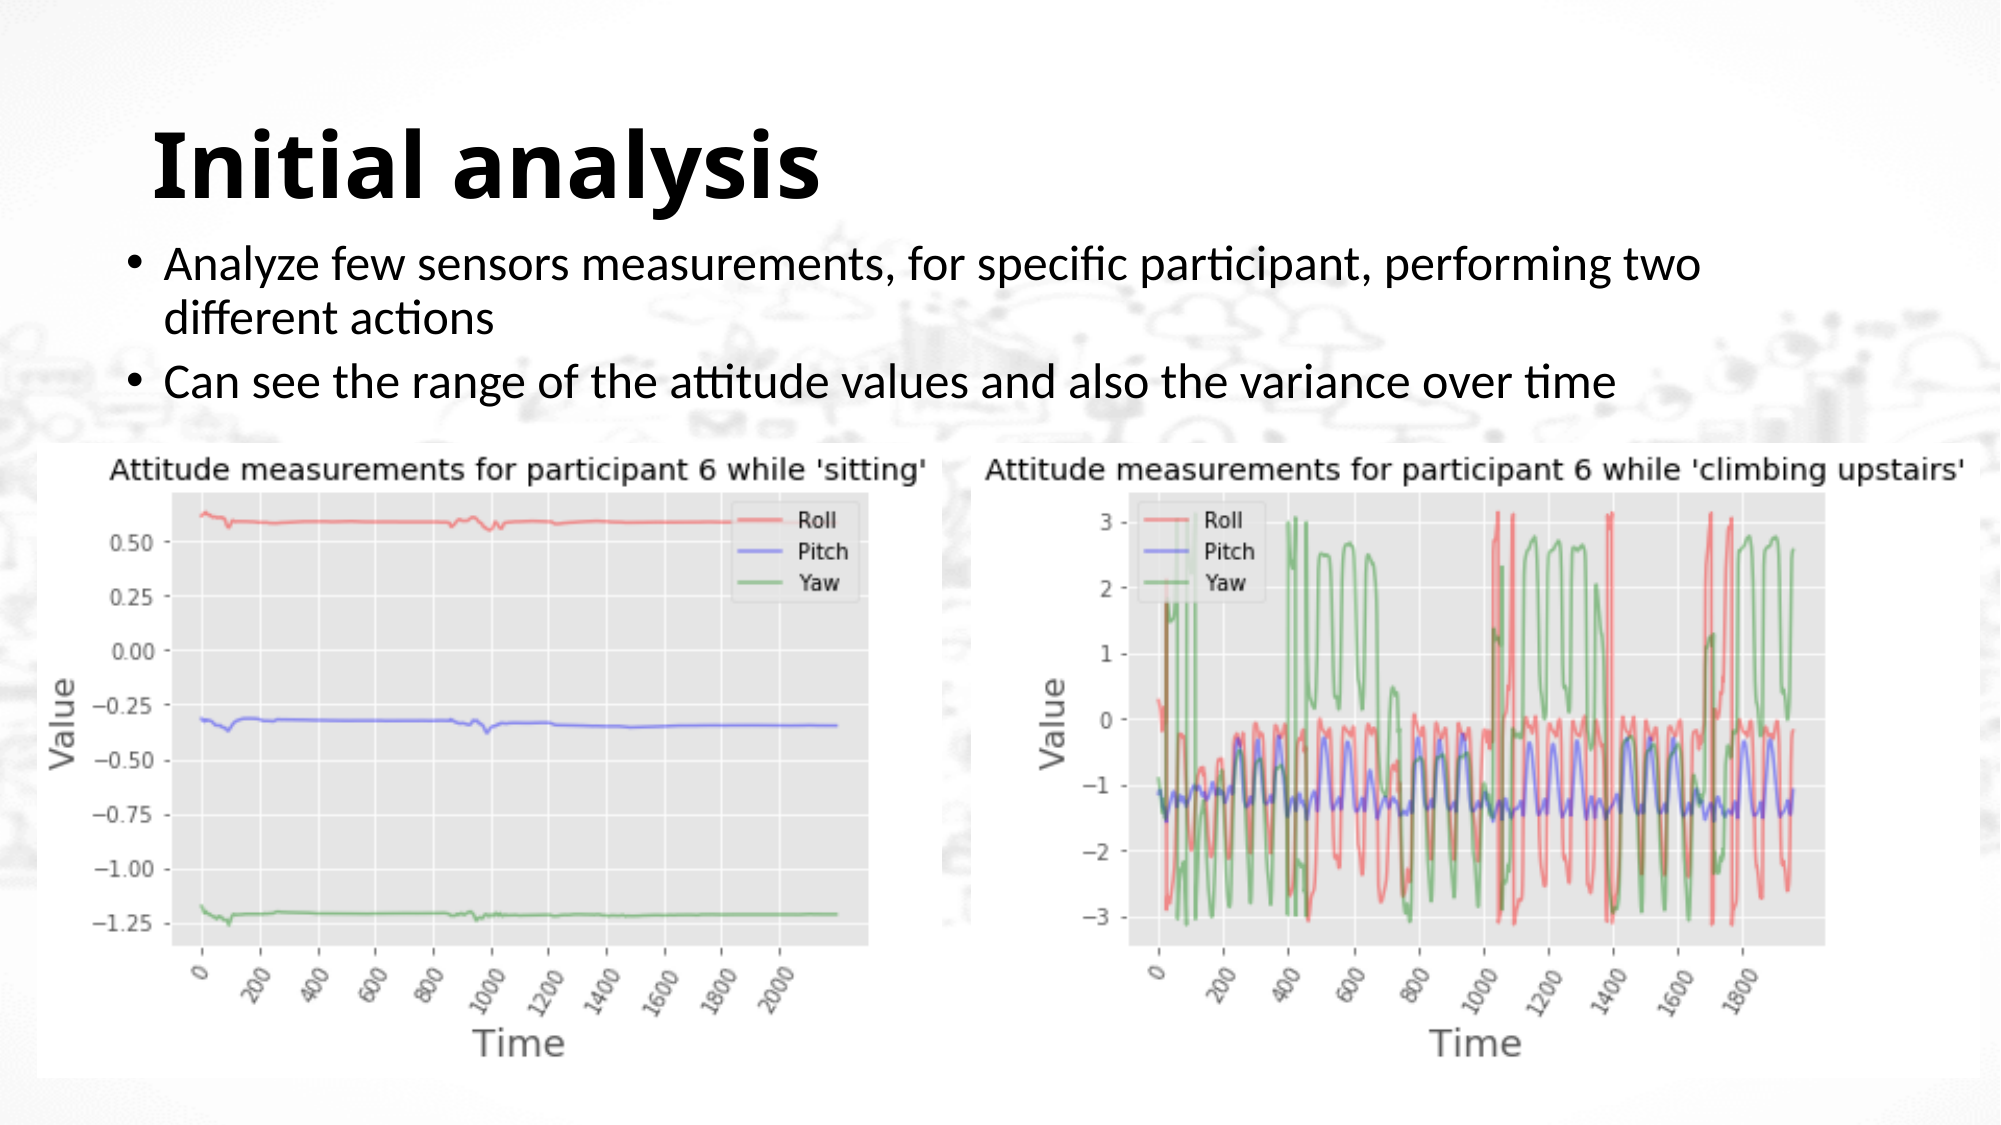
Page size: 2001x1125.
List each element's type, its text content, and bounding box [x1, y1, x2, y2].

title Initial analysis [137, 59, 1863, 278]
list Analyze few sensors measurements, for specific participant, performing two different actions Can see the range of the attitude values and also the variance over time [36, 229, 1762, 944]
picture [971, 443, 1980, 1078]
picture [36, 443, 942, 1078]
